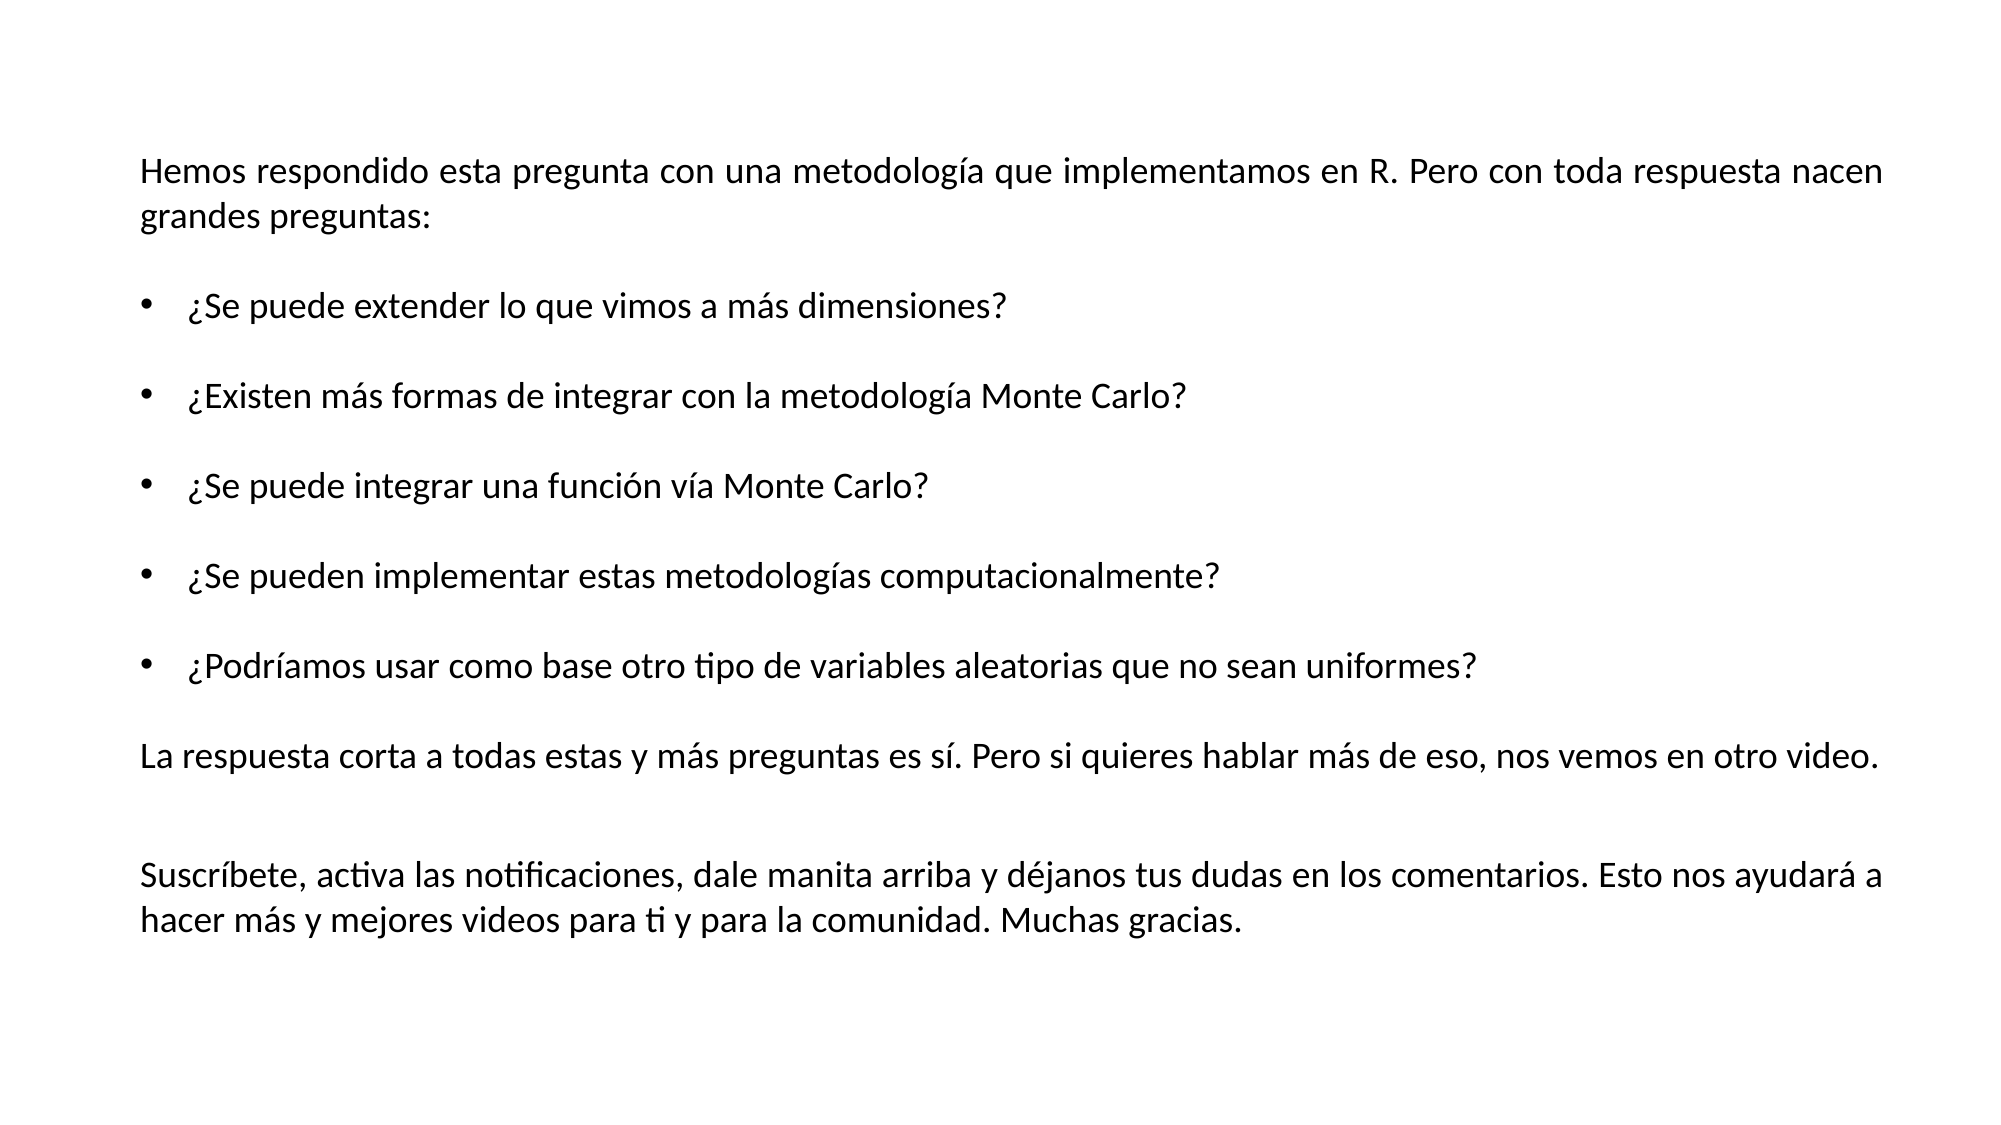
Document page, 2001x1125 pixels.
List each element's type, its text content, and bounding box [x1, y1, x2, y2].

text_box Hemos respondido esta pregunta con una metodología que implementamos en R. Pero con toda respuesta nacen grandes preguntas: ¿Se puede extender lo que vimos a más dimensiones? ¿Existen más formas de integrar con la metodología Monte Carlo? ¿Se puede integrar una función vía Monte Carlo? ¿Se pueden implementar estas metodologías computacionalmente? ¿Podríamos usar como base otro tipo de variables aleatorias que no sean uniformes? La respuesta corta a todas estas y más preguntas es sí. Pero si quieres hablar más de eso, nos vemos en otro video. [125, 138, 1901, 784]
text_box Suscríbete, activa las notificaciones, dale manita arriba y déjanos tus dudas en los comentarios. Esto nos ayudará a hacer más y mejores videos para ti y para la comunidad. Muchas gracias. [125, 842, 1901, 948]
